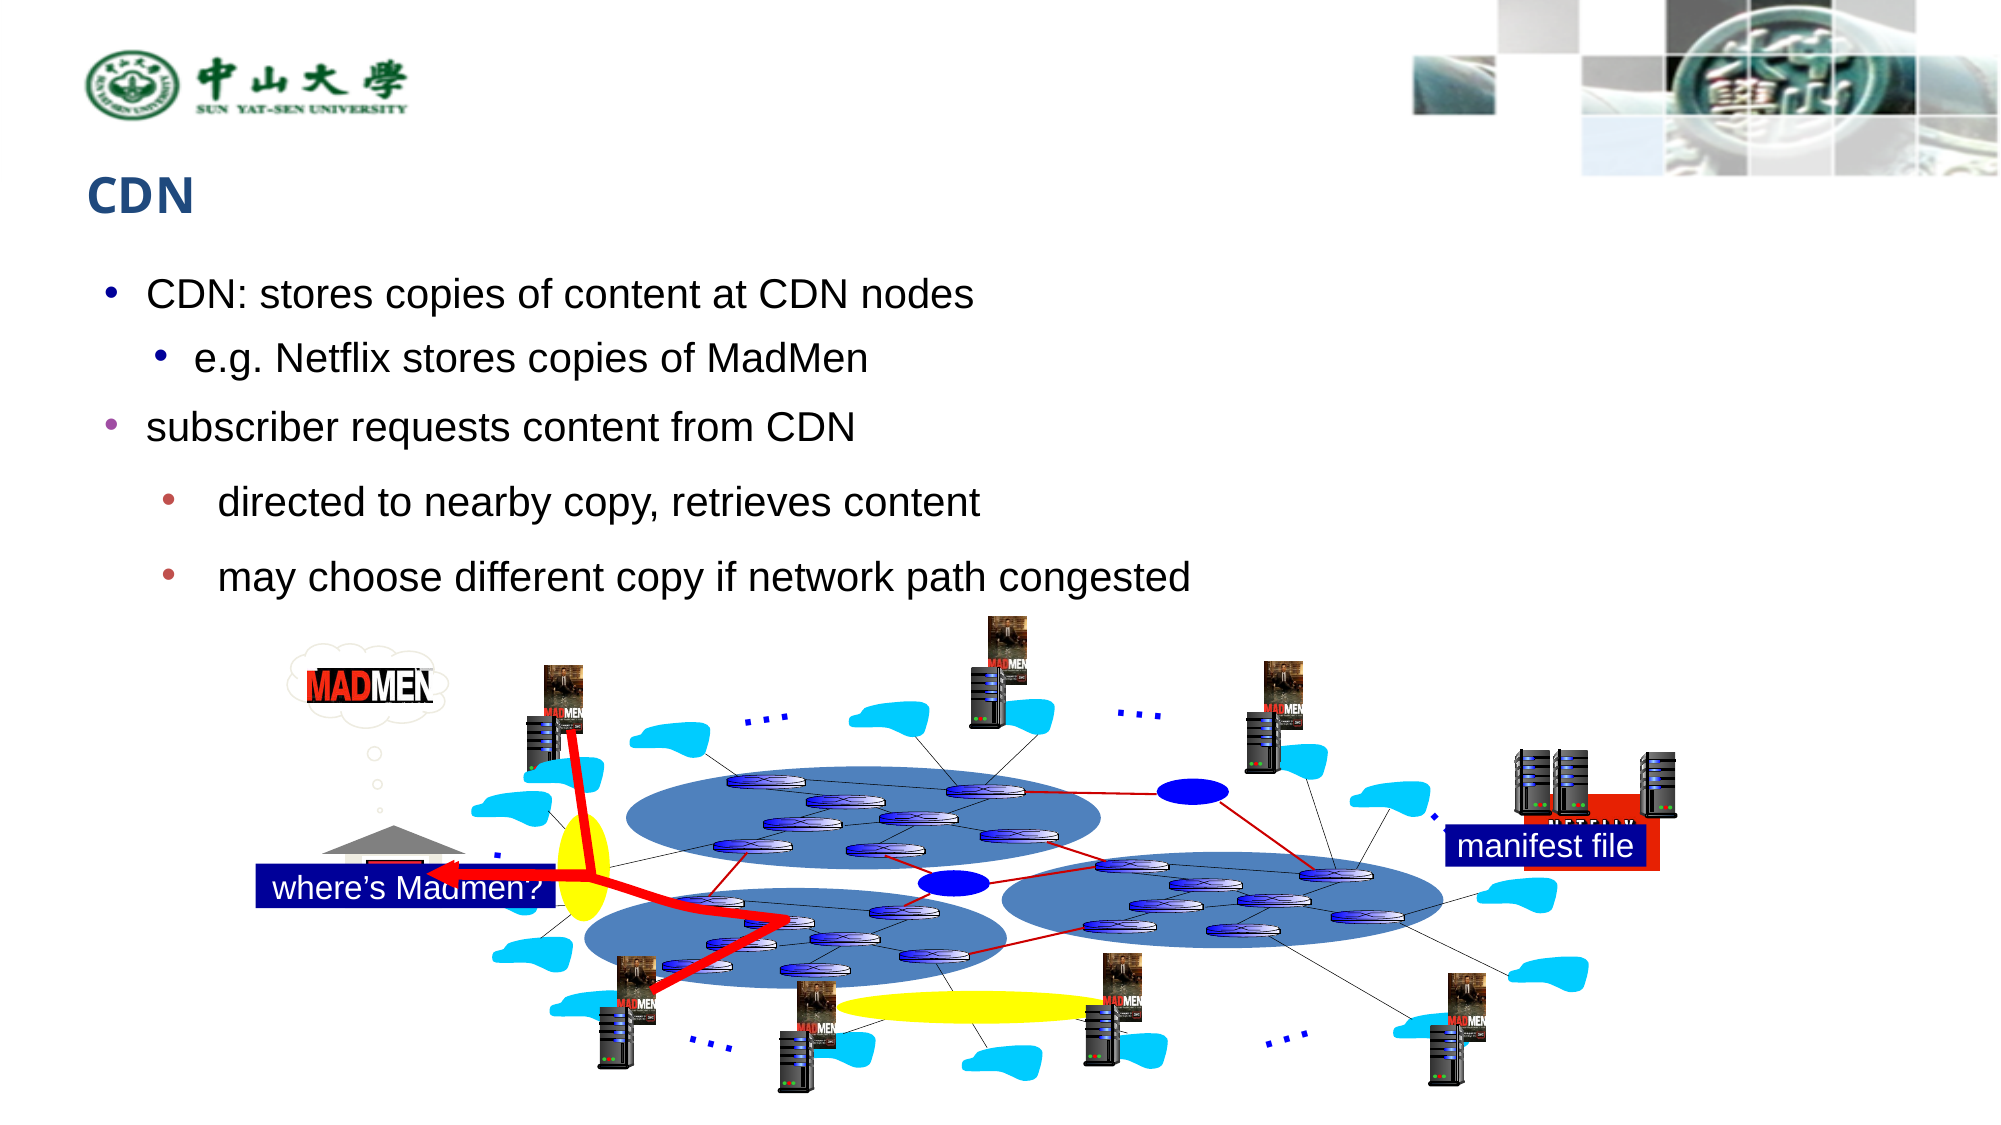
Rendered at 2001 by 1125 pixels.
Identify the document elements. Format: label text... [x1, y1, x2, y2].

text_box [433, 652, 1590, 1107]
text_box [1440, 816, 1652, 873]
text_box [597, 956, 656, 1069]
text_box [286, 643, 449, 855]
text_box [1514, 749, 1678, 871]
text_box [255, 858, 561, 915]
title CDN [71, 127, 1872, 261]
text_box [376, 410, 1632, 487]
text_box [1083, 953, 1142, 1066]
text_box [1428, 973, 1487, 1086]
list CDN: stores copies of content at CDN nodes e.g. Netflix stores copies of MadMen subscriber requests content from CDN directed to nearby copy, retrieves content may choose different copy if network path congested [71, 267, 1900, 1094]
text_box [969, 616, 1027, 729]
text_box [778, 980, 836, 1093]
picture [0, 0, 2000, 182]
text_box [454, 825, 466, 855]
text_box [1244, 661, 1303, 774]
